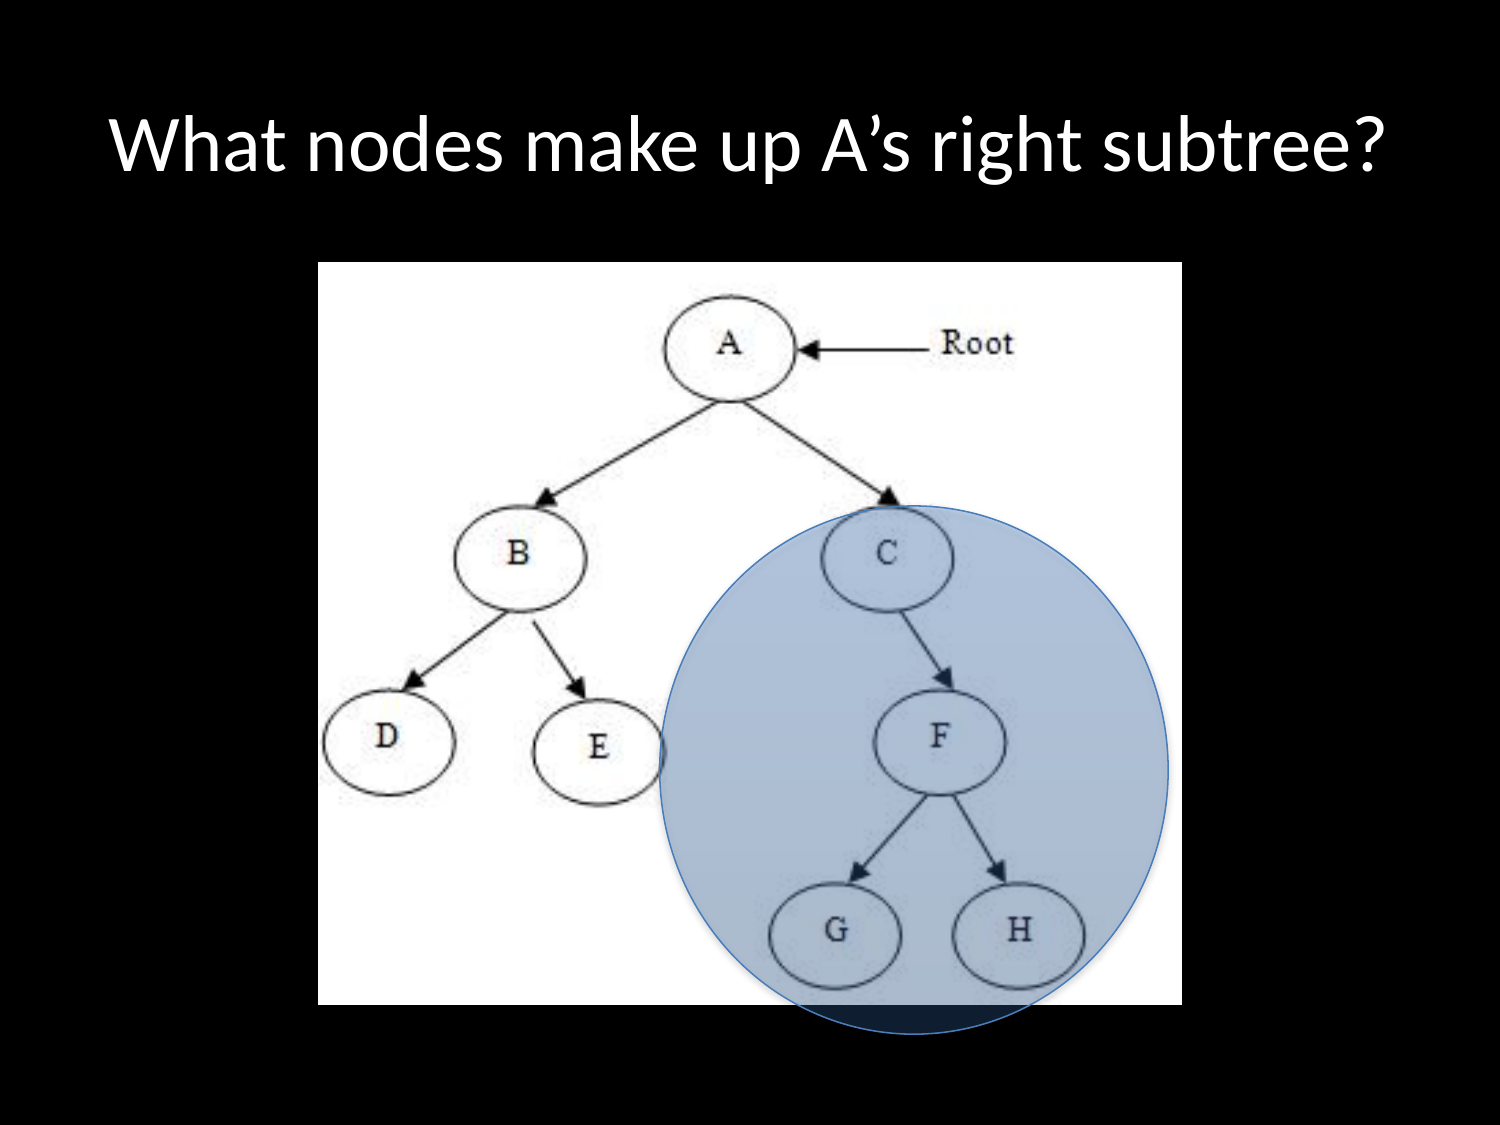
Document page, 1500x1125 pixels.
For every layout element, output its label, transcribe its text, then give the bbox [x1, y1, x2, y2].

text_box [814, 1014, 1014, 1035]
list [74, 262, 1426, 1006]
title What nodes make up A’s right subtree? [75, 45, 1425, 233]
